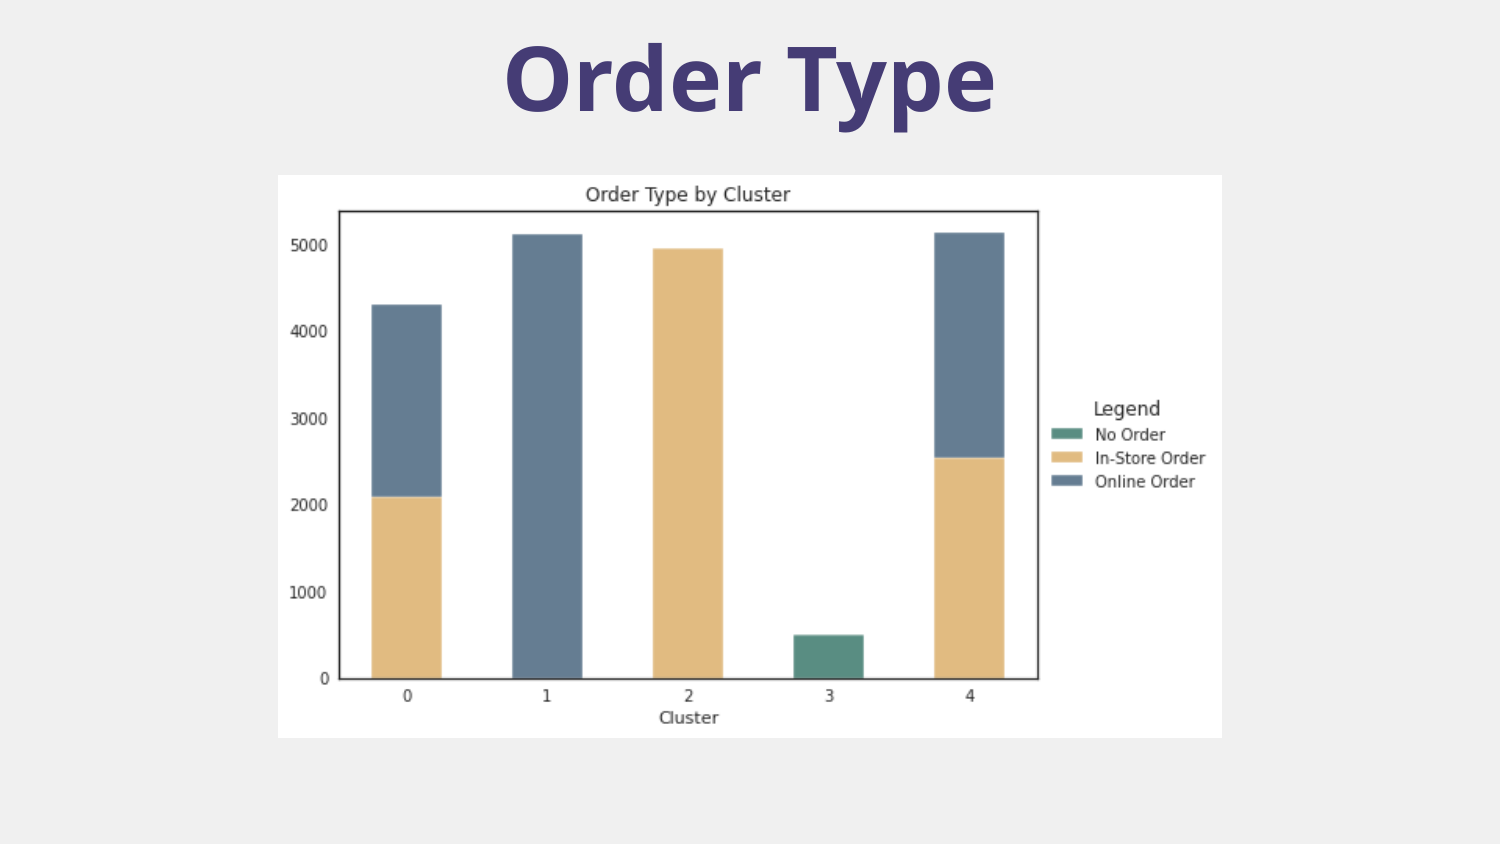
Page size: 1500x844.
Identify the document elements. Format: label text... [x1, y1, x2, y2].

picture [277, 175, 1223, 738]
title Order Type [51, 8, 1449, 143]
